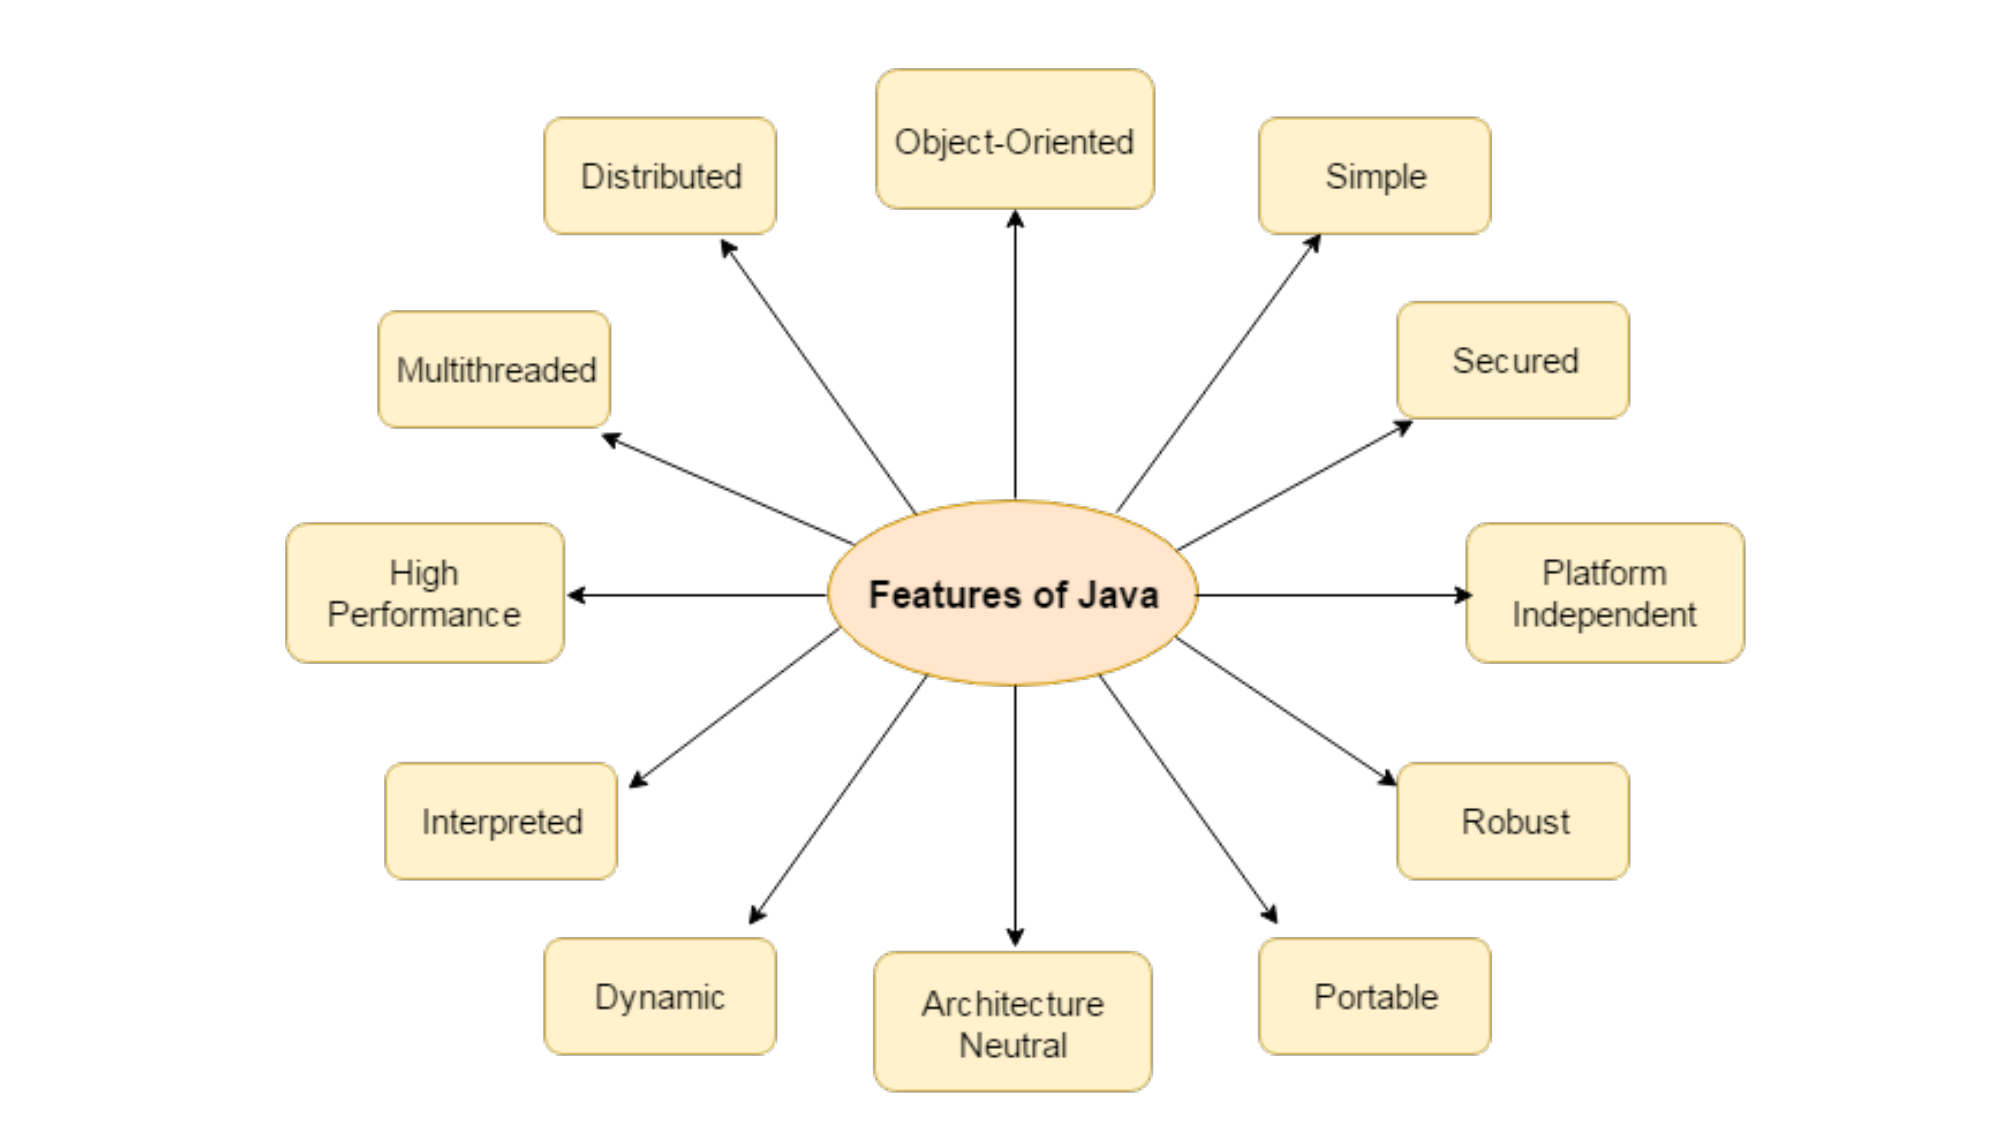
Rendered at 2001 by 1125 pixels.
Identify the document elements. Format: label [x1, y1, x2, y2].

picture [284, 67, 1748, 1095]
